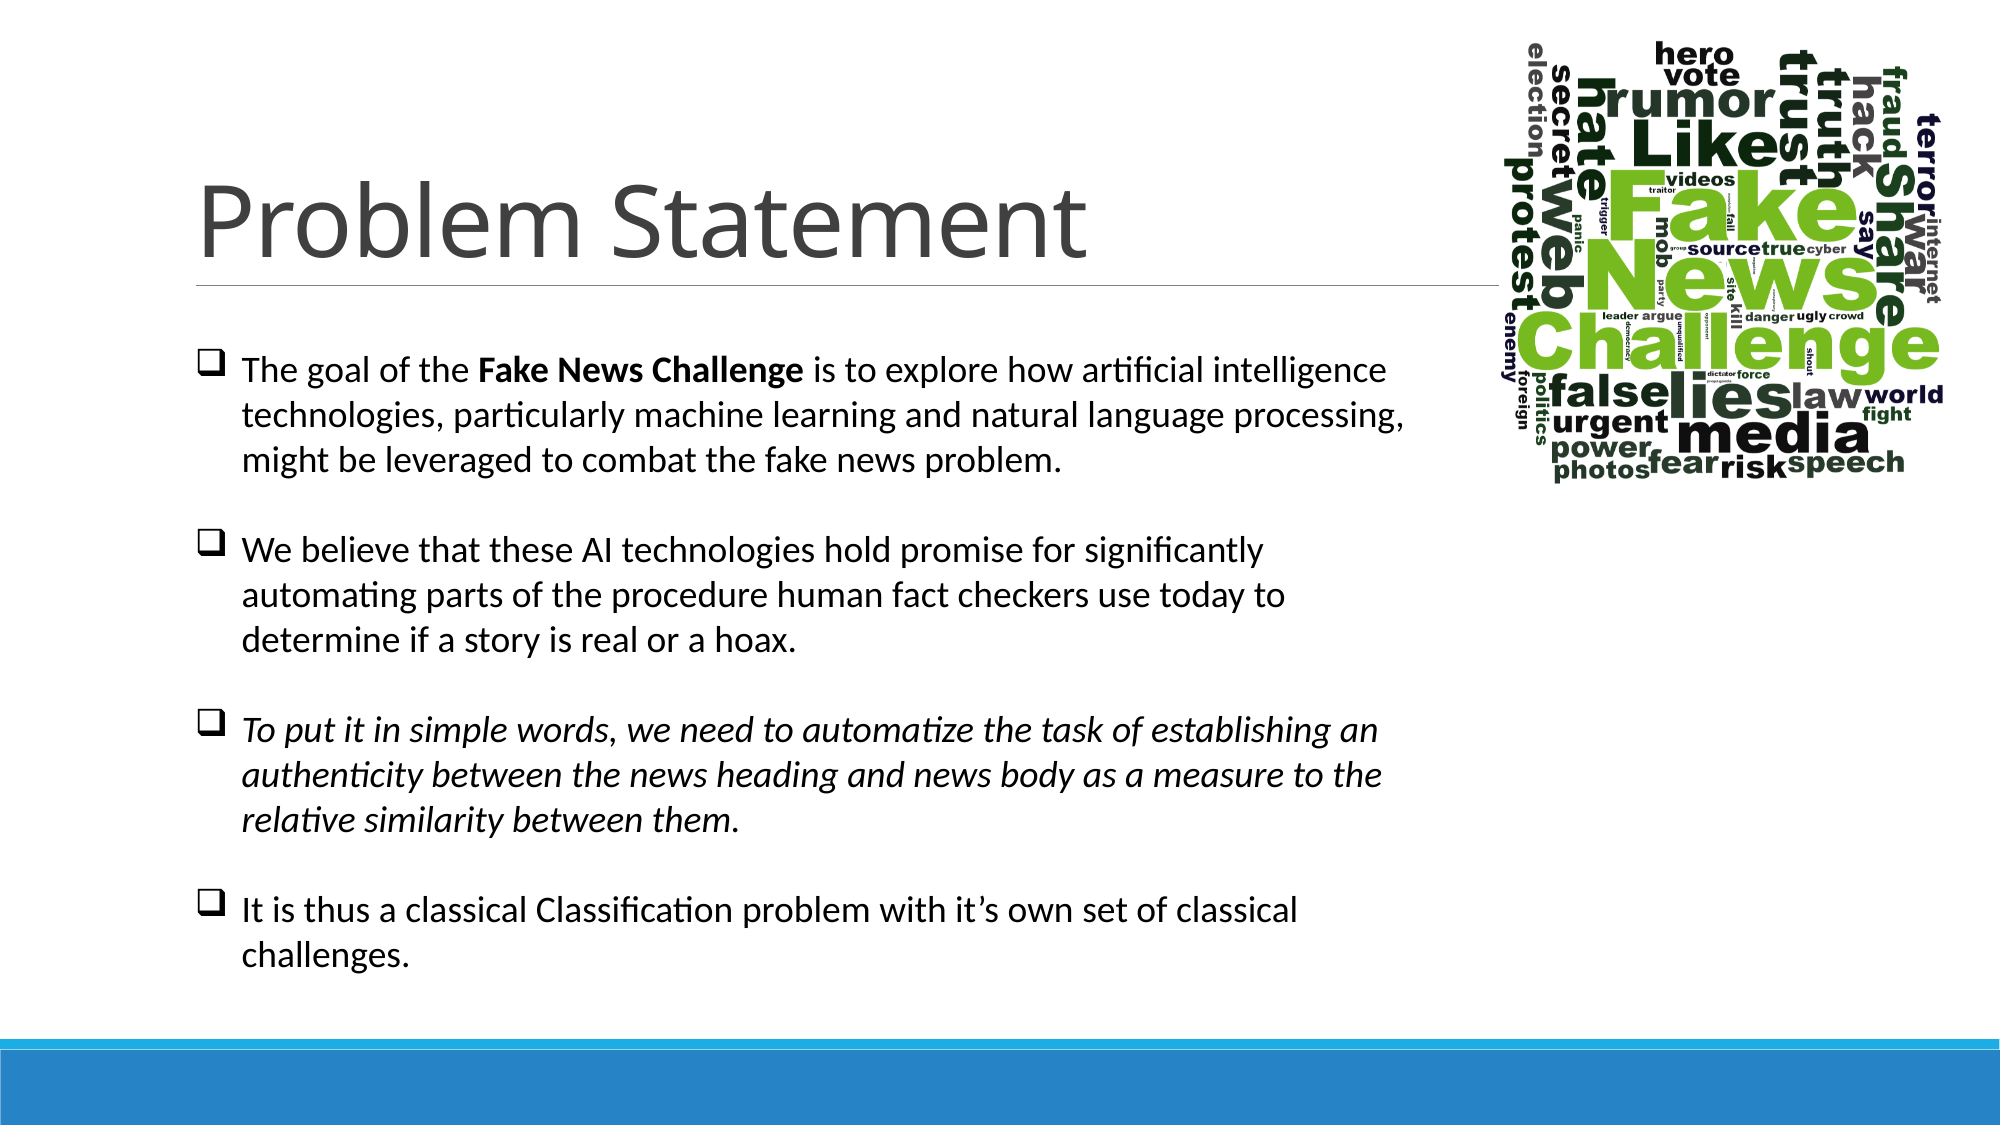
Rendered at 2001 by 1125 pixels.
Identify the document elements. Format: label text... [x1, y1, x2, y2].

title Problem Statement [180, 47, 1496, 285]
text_box The goal of the Fake News Challenge is to explore how artificial intelligence technologies, particularly machine learning and natural language processing, might be leveraged to combat the fake news problem. We believe that these AI technologies hold promise for significantly automating parts of the procedure human fact checkers use today to determine if a story is real or a hoax. To put it in simple words, we need to automatize the task of establishing an authenticity between the news heading and news body as a measure to the relative similarity between them. It is thus a classical Classification problem with it’s own set of classical challenges. [180, 337, 1450, 1073]
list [1498, 35, 1946, 490]
